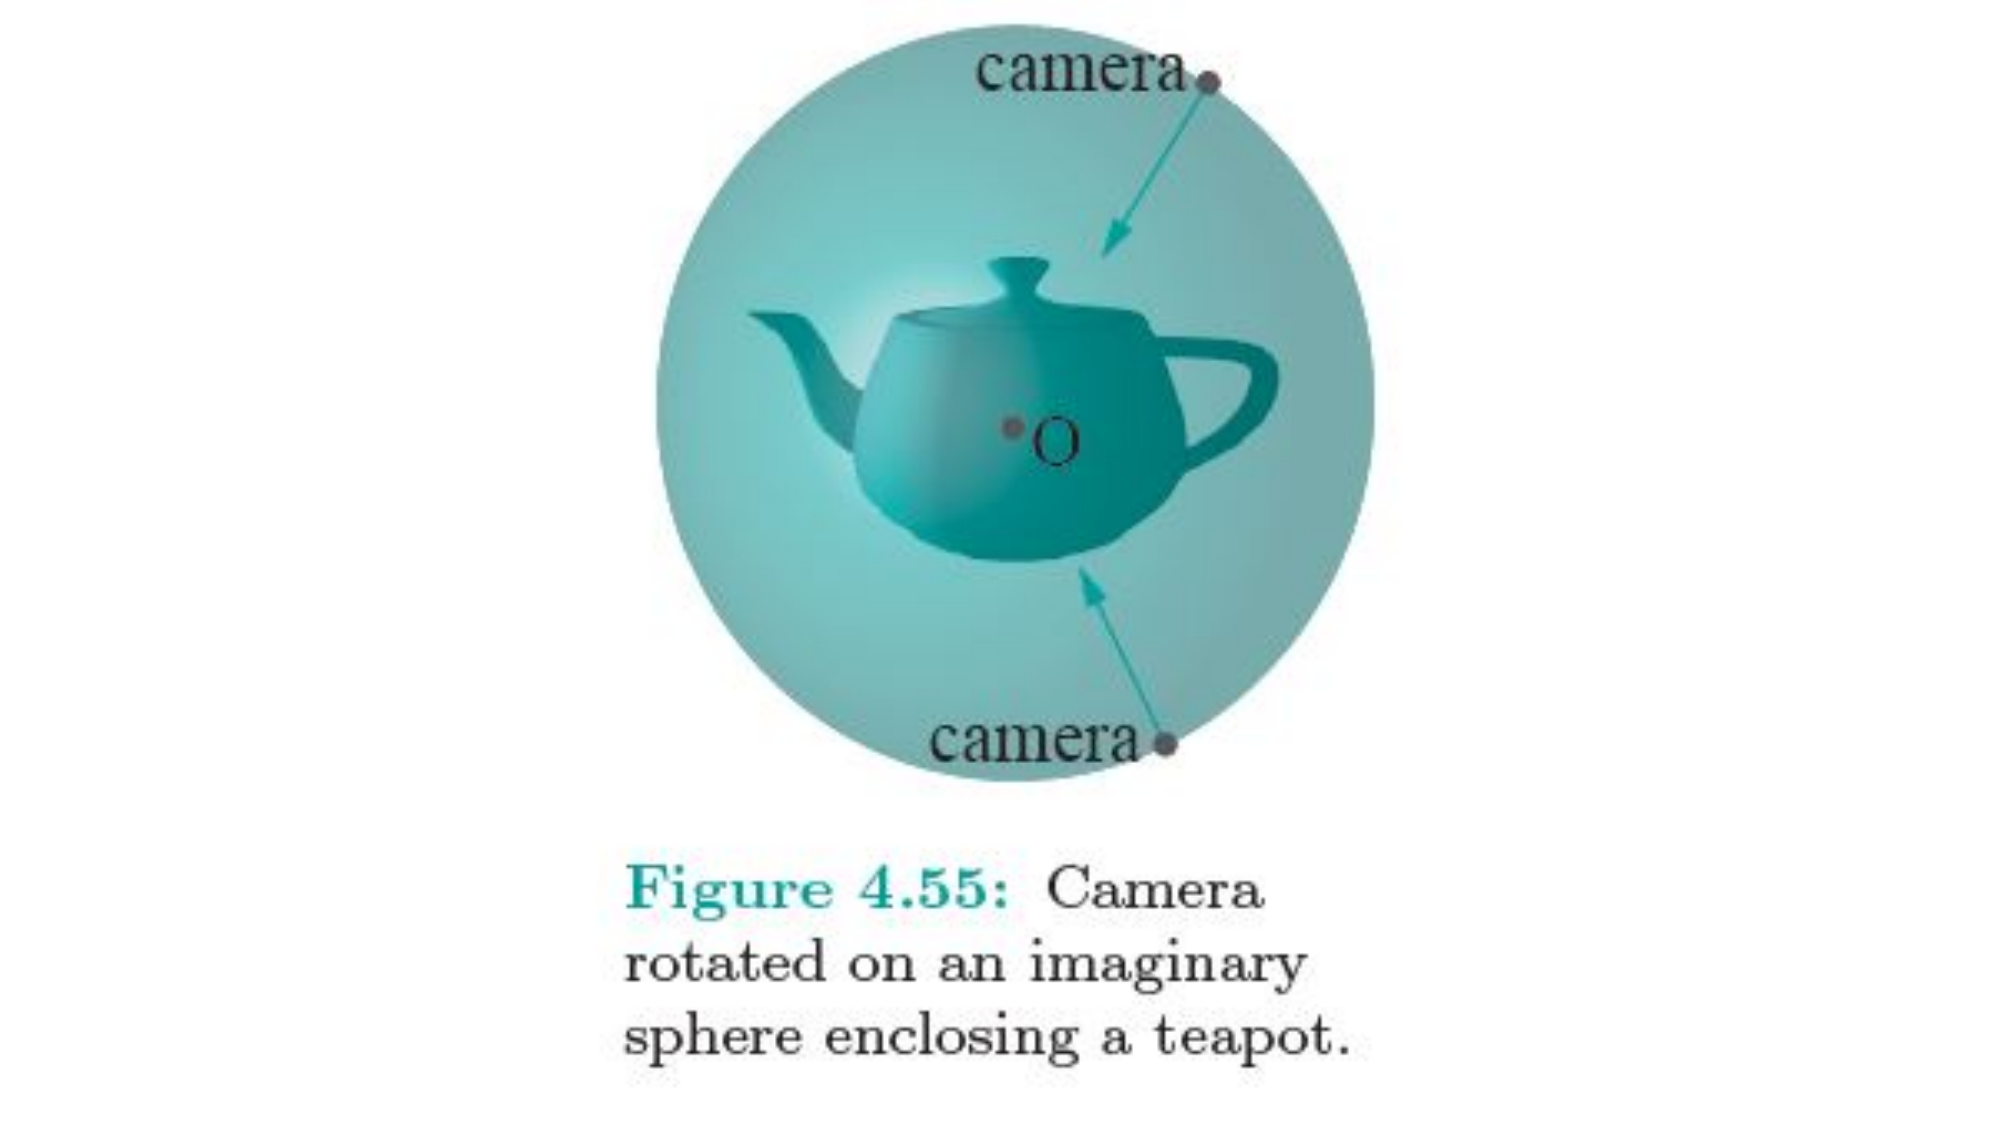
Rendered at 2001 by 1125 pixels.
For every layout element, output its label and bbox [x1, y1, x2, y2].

picture [548, 0, 1452, 1125]
